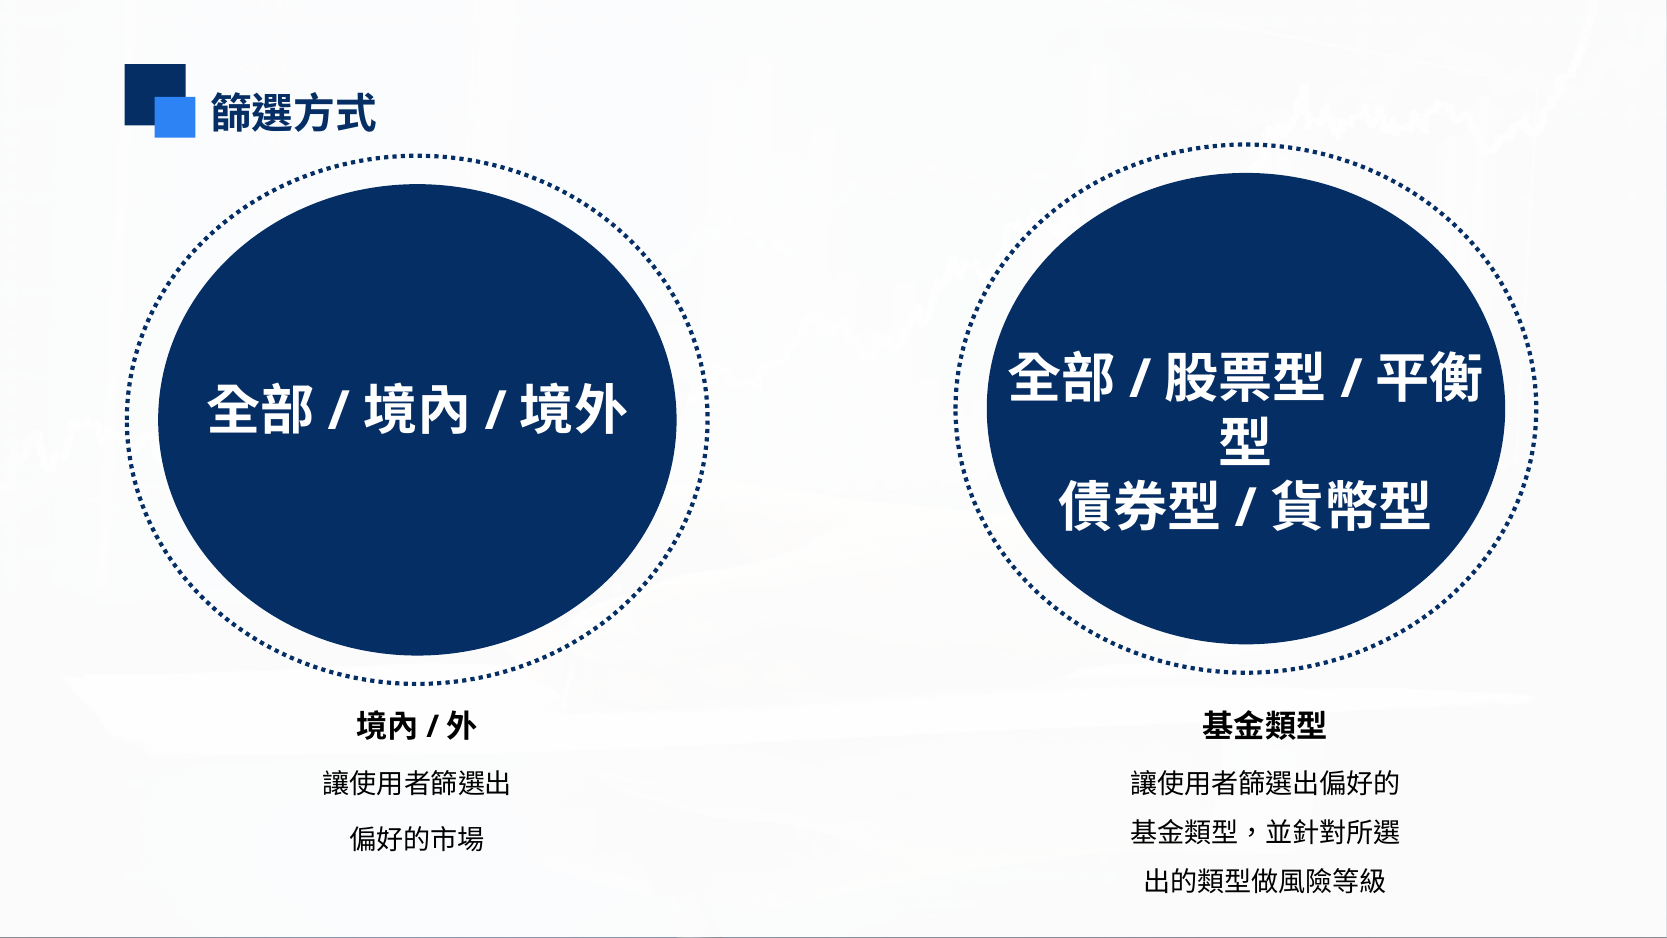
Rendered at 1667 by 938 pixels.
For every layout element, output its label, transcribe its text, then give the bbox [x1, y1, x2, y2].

text_box 境內/外 讓使用者篩選出 偏好的市場 [257, 698, 578, 883]
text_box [955, 144, 1537, 673]
text_box [153, 95, 197, 140]
text_box 基金類型 讓使用者篩選出偏好的基金類型，並針對所選出的類型做風險等級 [1105, 698, 1426, 883]
text_box [123, 62, 188, 127]
text_box 篩選方式 [195, 78, 574, 144]
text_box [126, 155, 708, 685]
